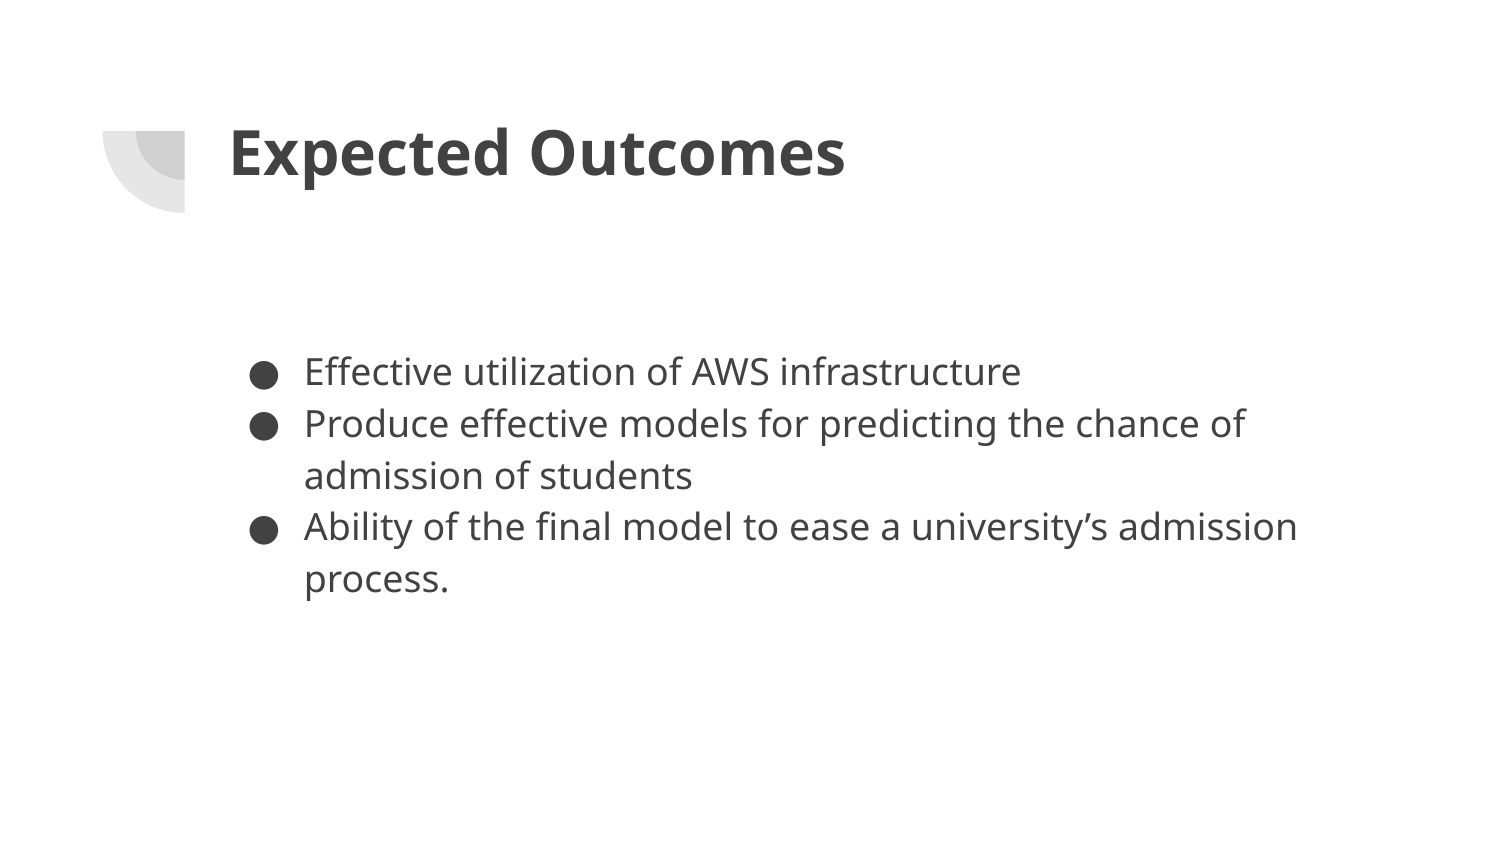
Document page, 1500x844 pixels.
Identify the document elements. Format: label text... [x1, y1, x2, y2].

title Expected Outcomes [213, 98, 1368, 263]
list Effective utilization of AWS infrastructure Produce effective models for predicting the chance of admission of students Ability of the final model to ease a university’s admission process. [213, 326, 1368, 744]
